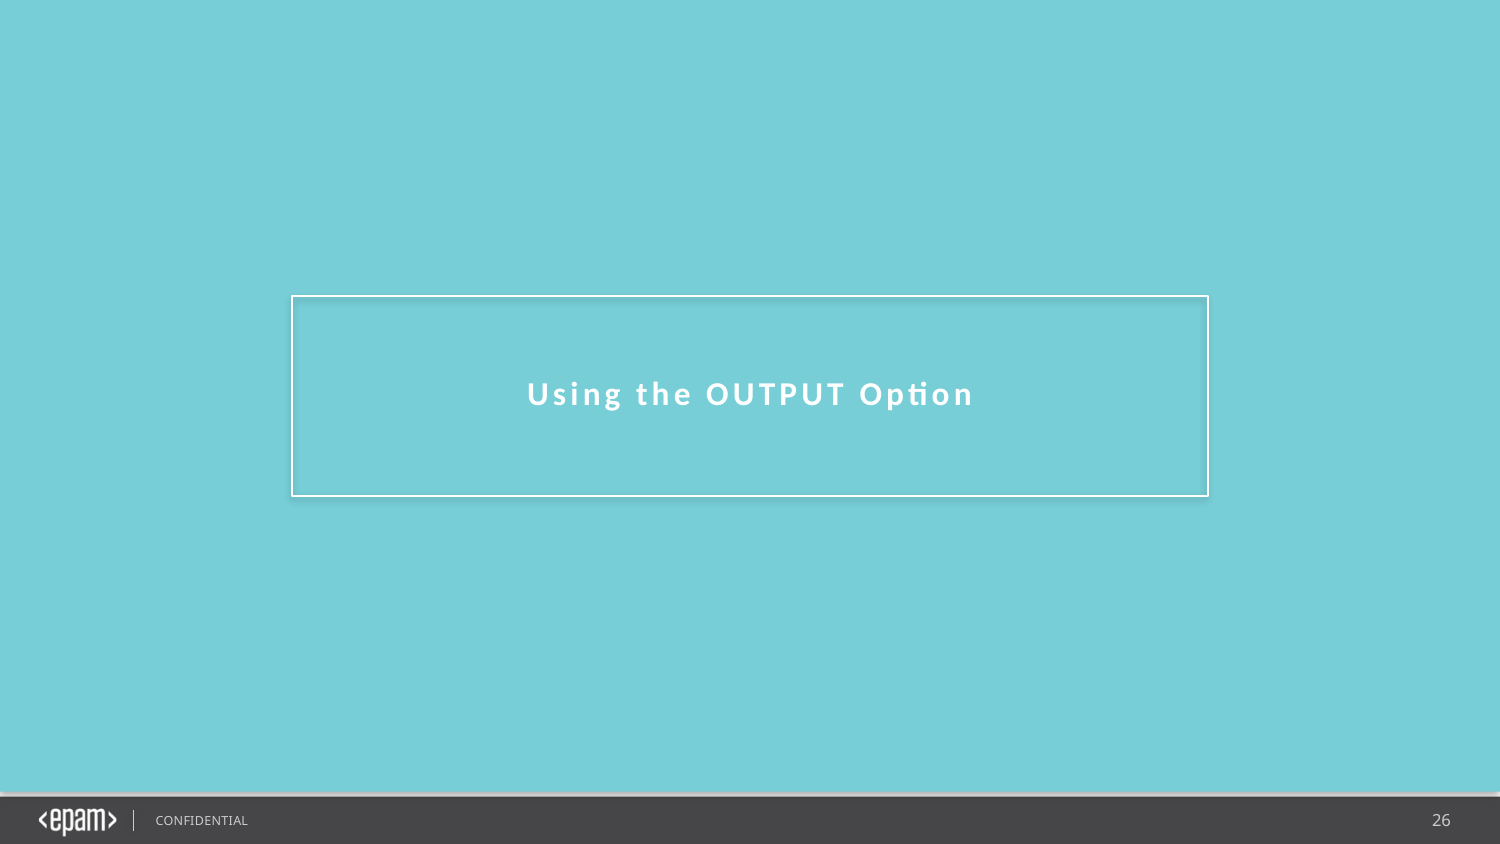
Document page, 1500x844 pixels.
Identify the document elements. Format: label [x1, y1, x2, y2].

text_box [0, 0, 1500, 792]
picture [38, 808, 117, 837]
text_box [291, 295, 1209, 497]
